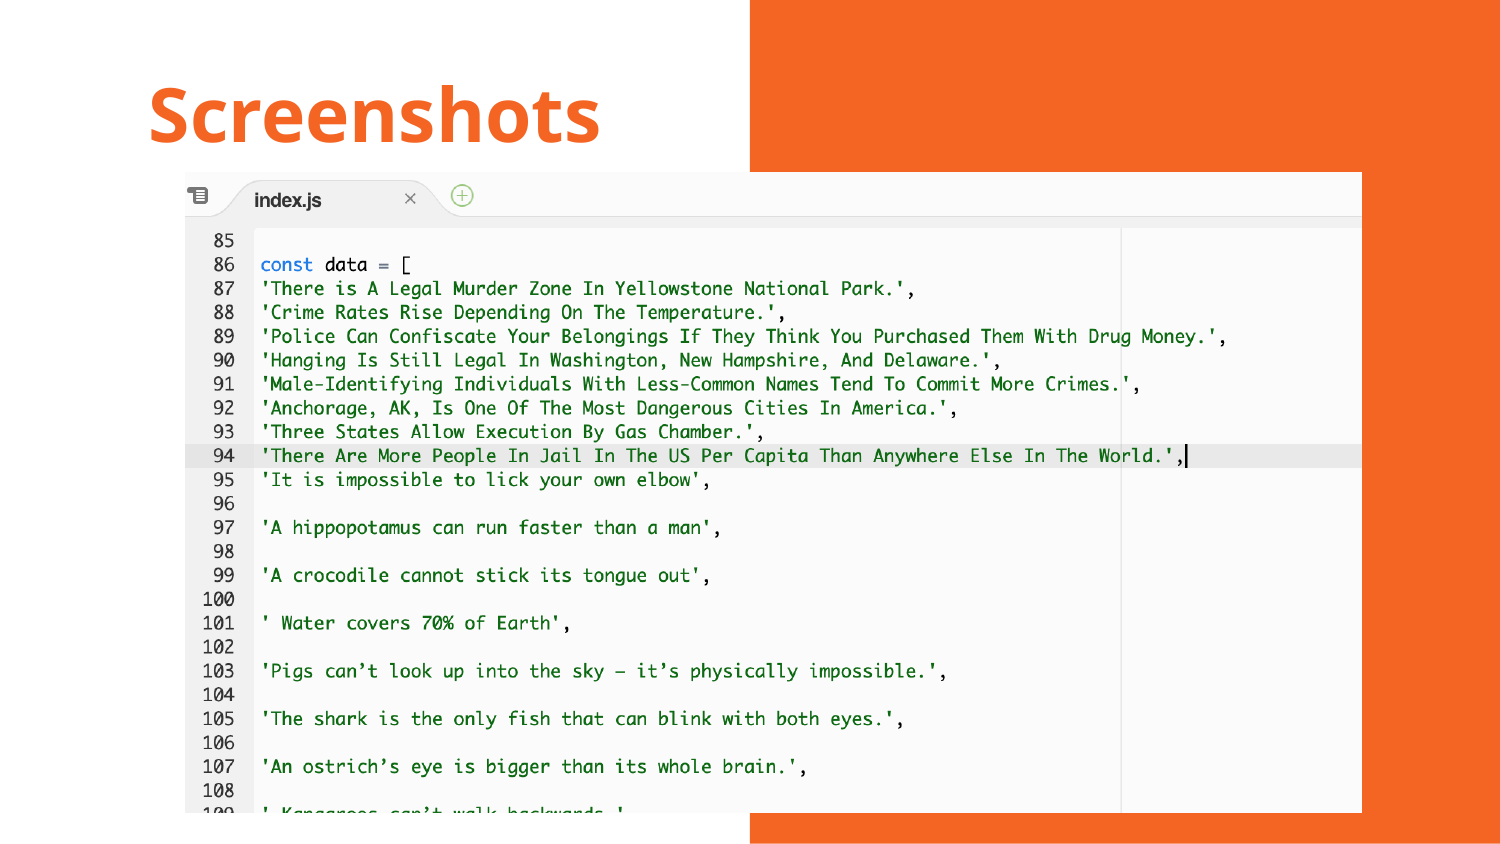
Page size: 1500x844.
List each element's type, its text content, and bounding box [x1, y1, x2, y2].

picture [185, 172, 1362, 814]
title Screenshots [43, 48, 708, 173]
